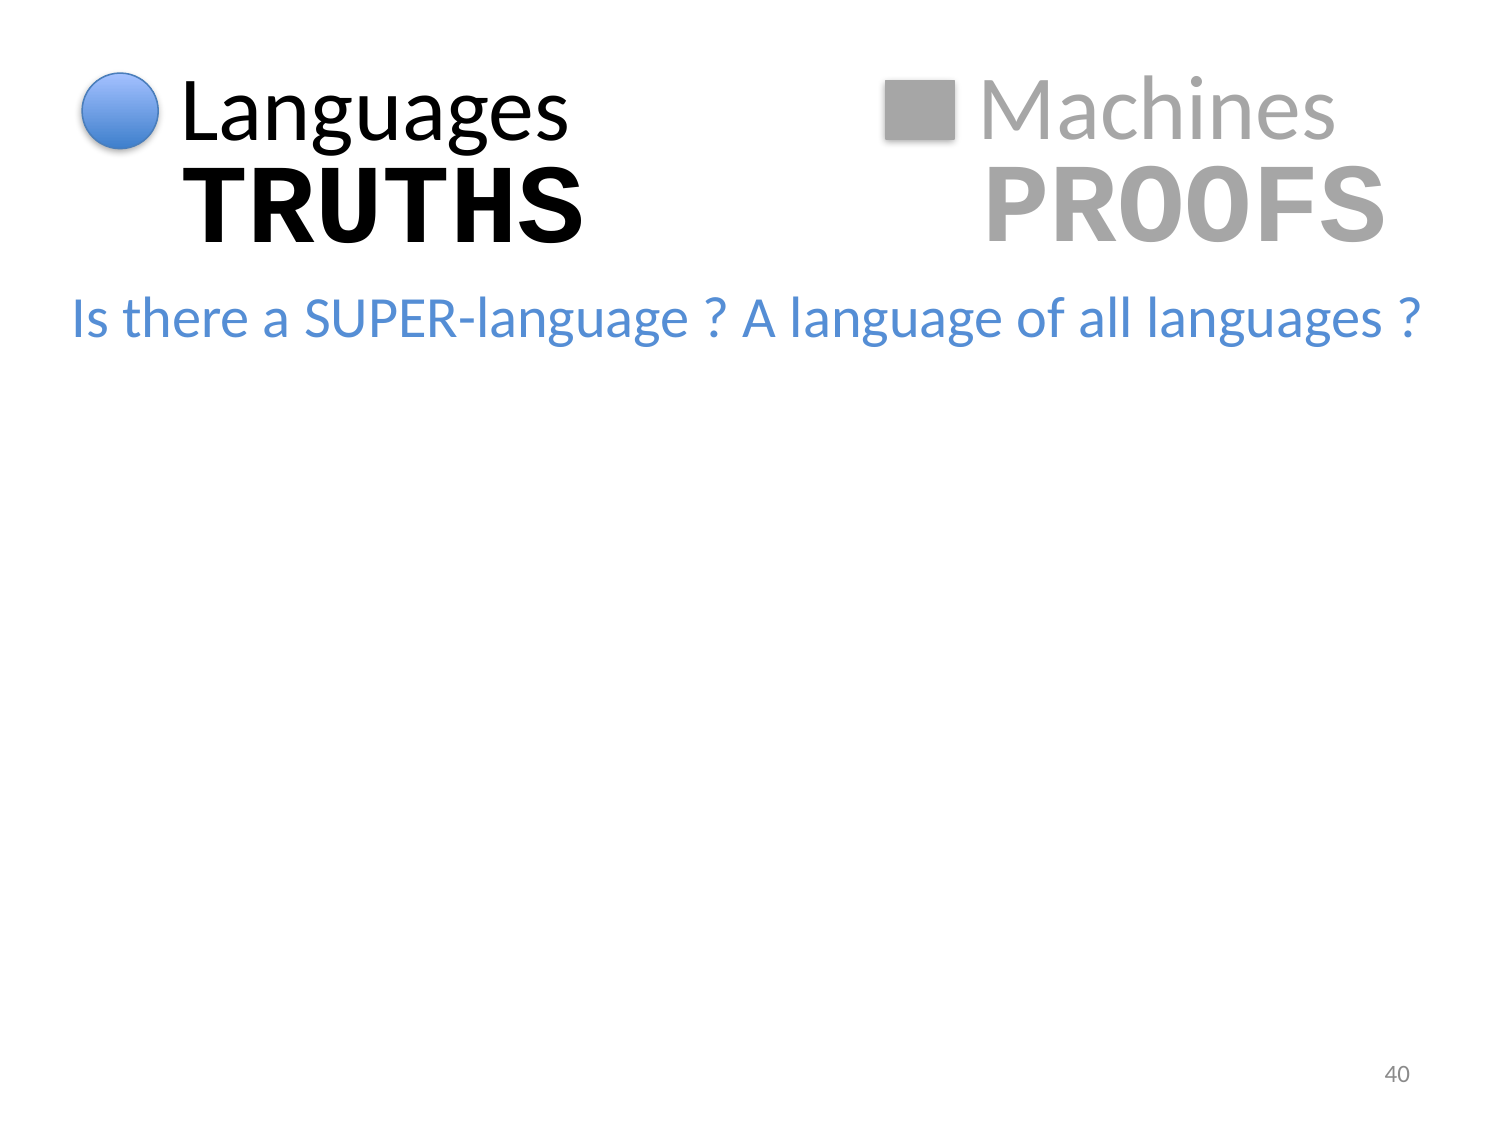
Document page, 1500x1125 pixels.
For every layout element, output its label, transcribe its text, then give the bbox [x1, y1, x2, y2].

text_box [81, 40, 1405, 275]
slide_number 40 [1074, 1042, 1425, 1103]
text_box Is there a SUPER-language ? A language of all languages ? [56, 271, 1439, 357]
